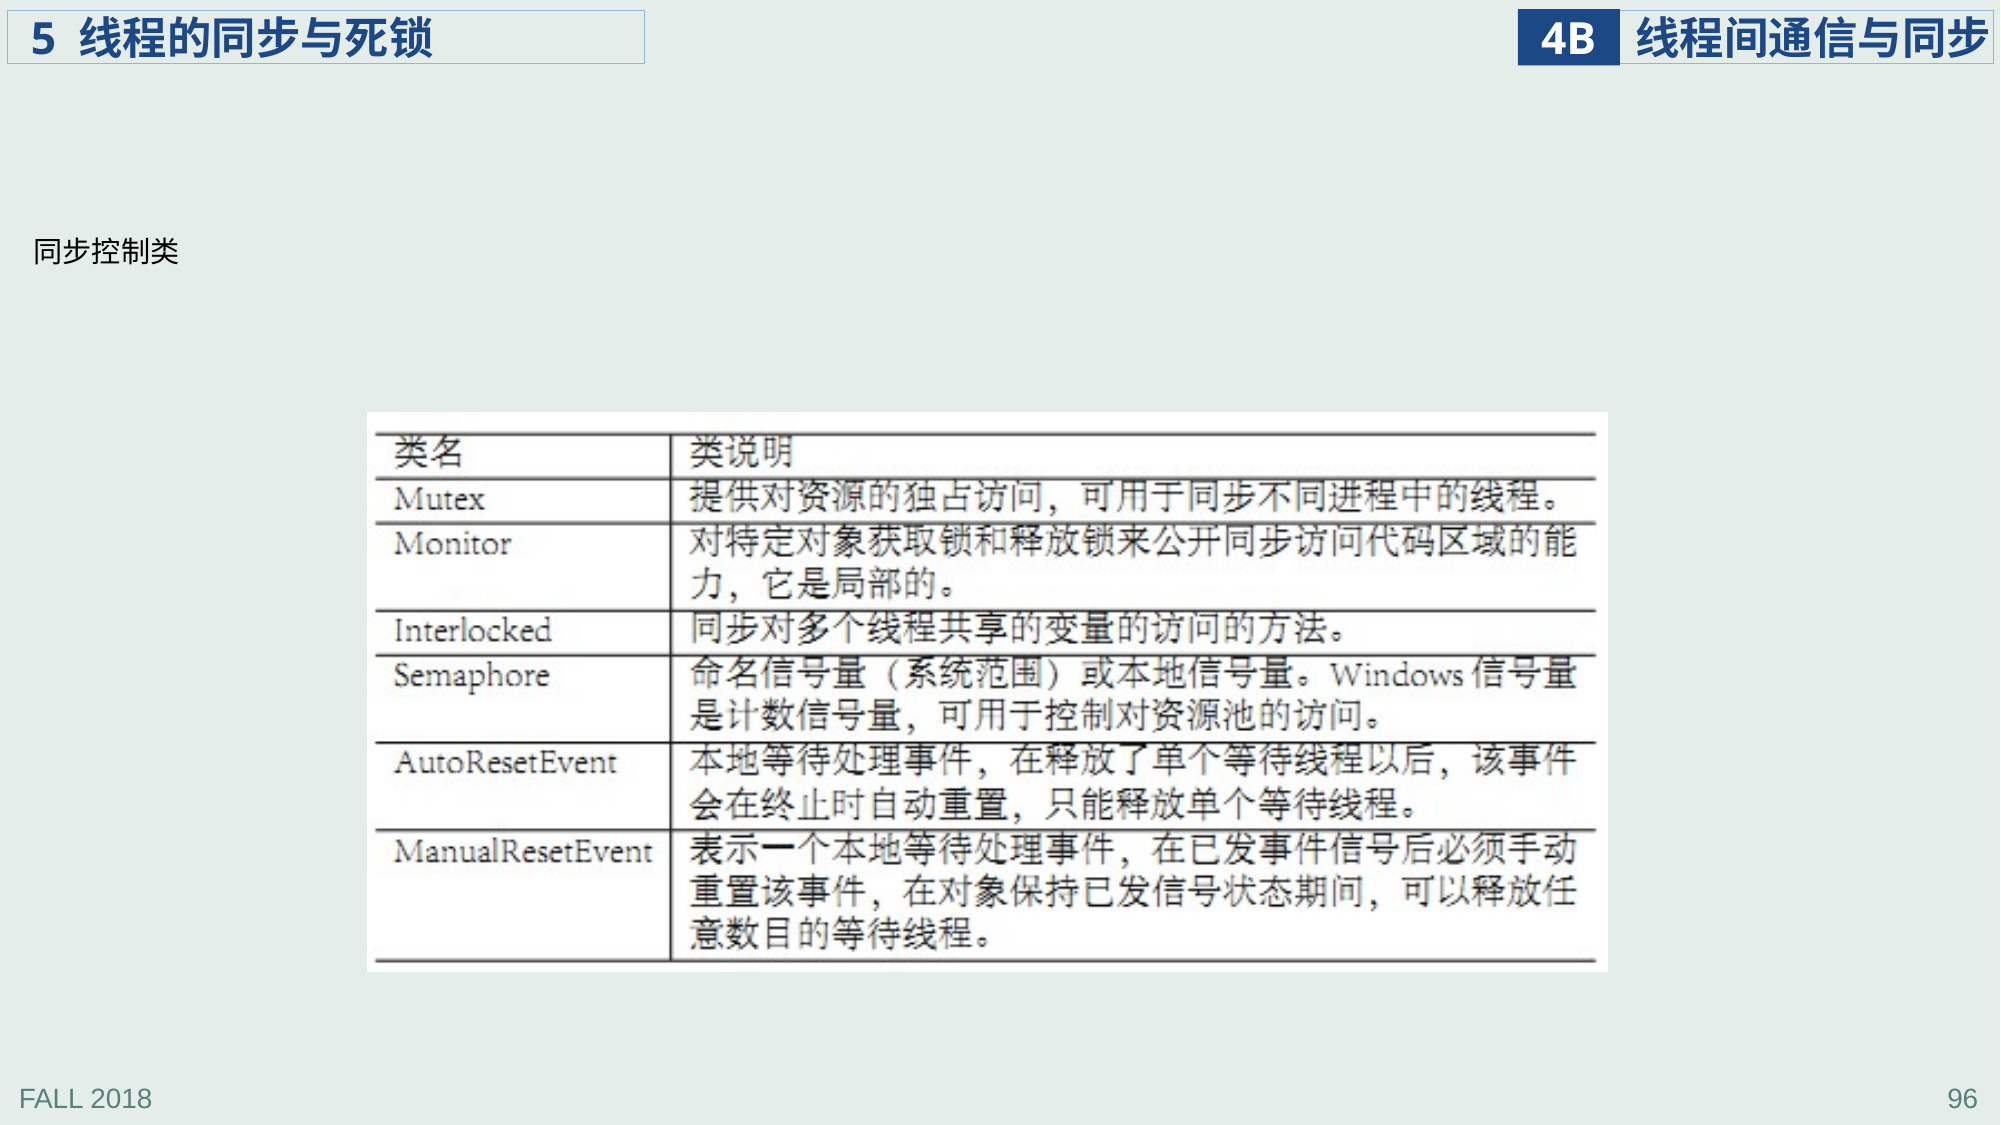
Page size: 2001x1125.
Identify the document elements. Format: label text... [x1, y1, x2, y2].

title 同步控制类 [22, 188, 758, 314]
picture [366, 412, 1608, 972]
